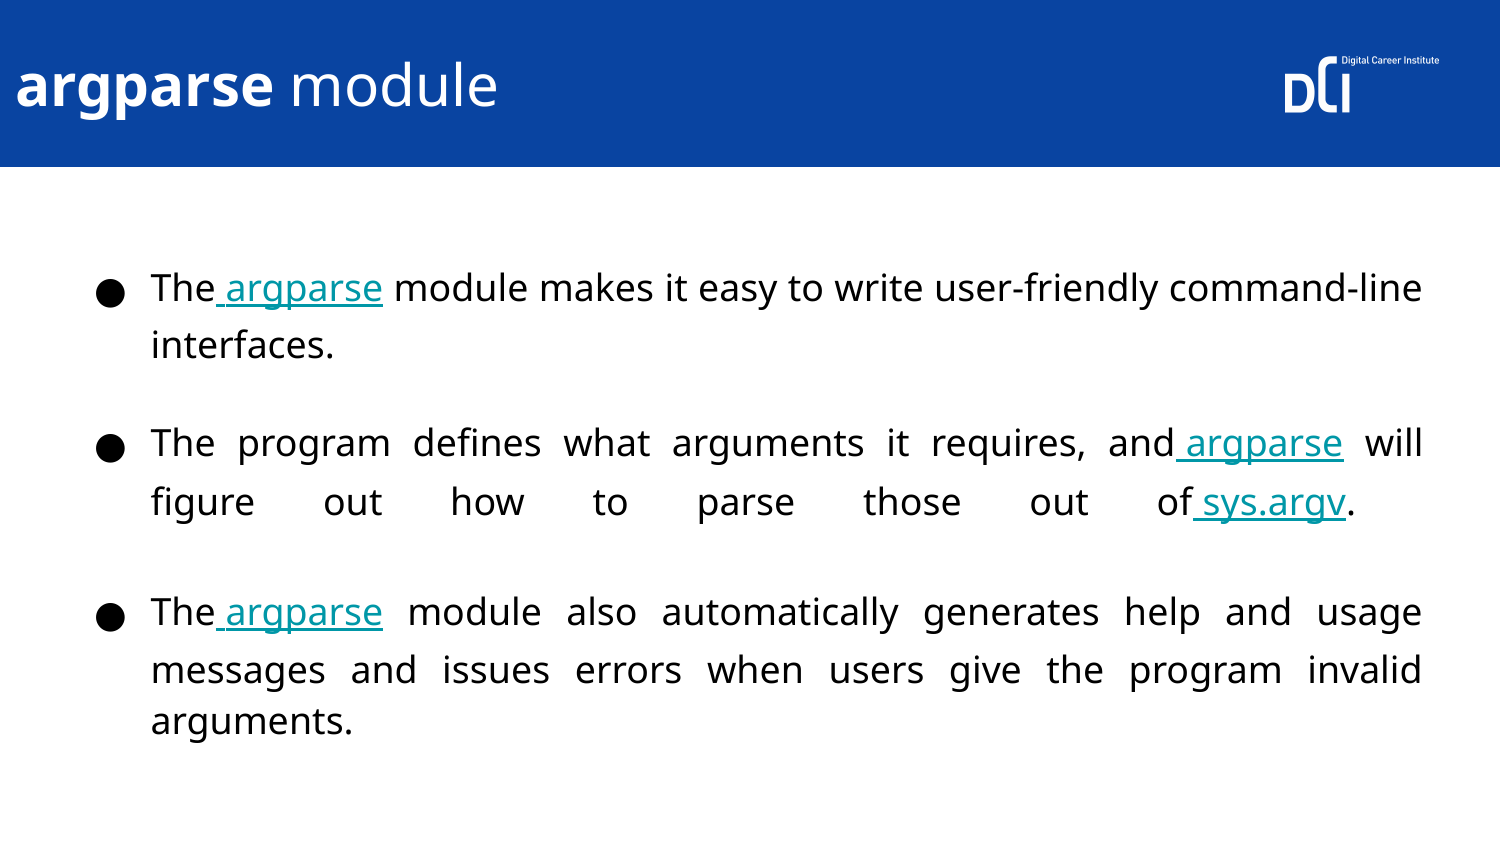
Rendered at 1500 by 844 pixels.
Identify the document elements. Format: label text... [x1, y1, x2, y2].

title argparse module [0, 0, 1500, 167]
picture [1274, 43, 1445, 123]
text_box The argparse module makes it easy to write user-friendly command-line interfaces. The program defines what arguments it requires, and argparse will figure out how to parse those out of sys.argv. The argparse module also automatically generates help and usage messages and issues errors when users give the program invalid arguments. [60, 240, 1439, 758]
